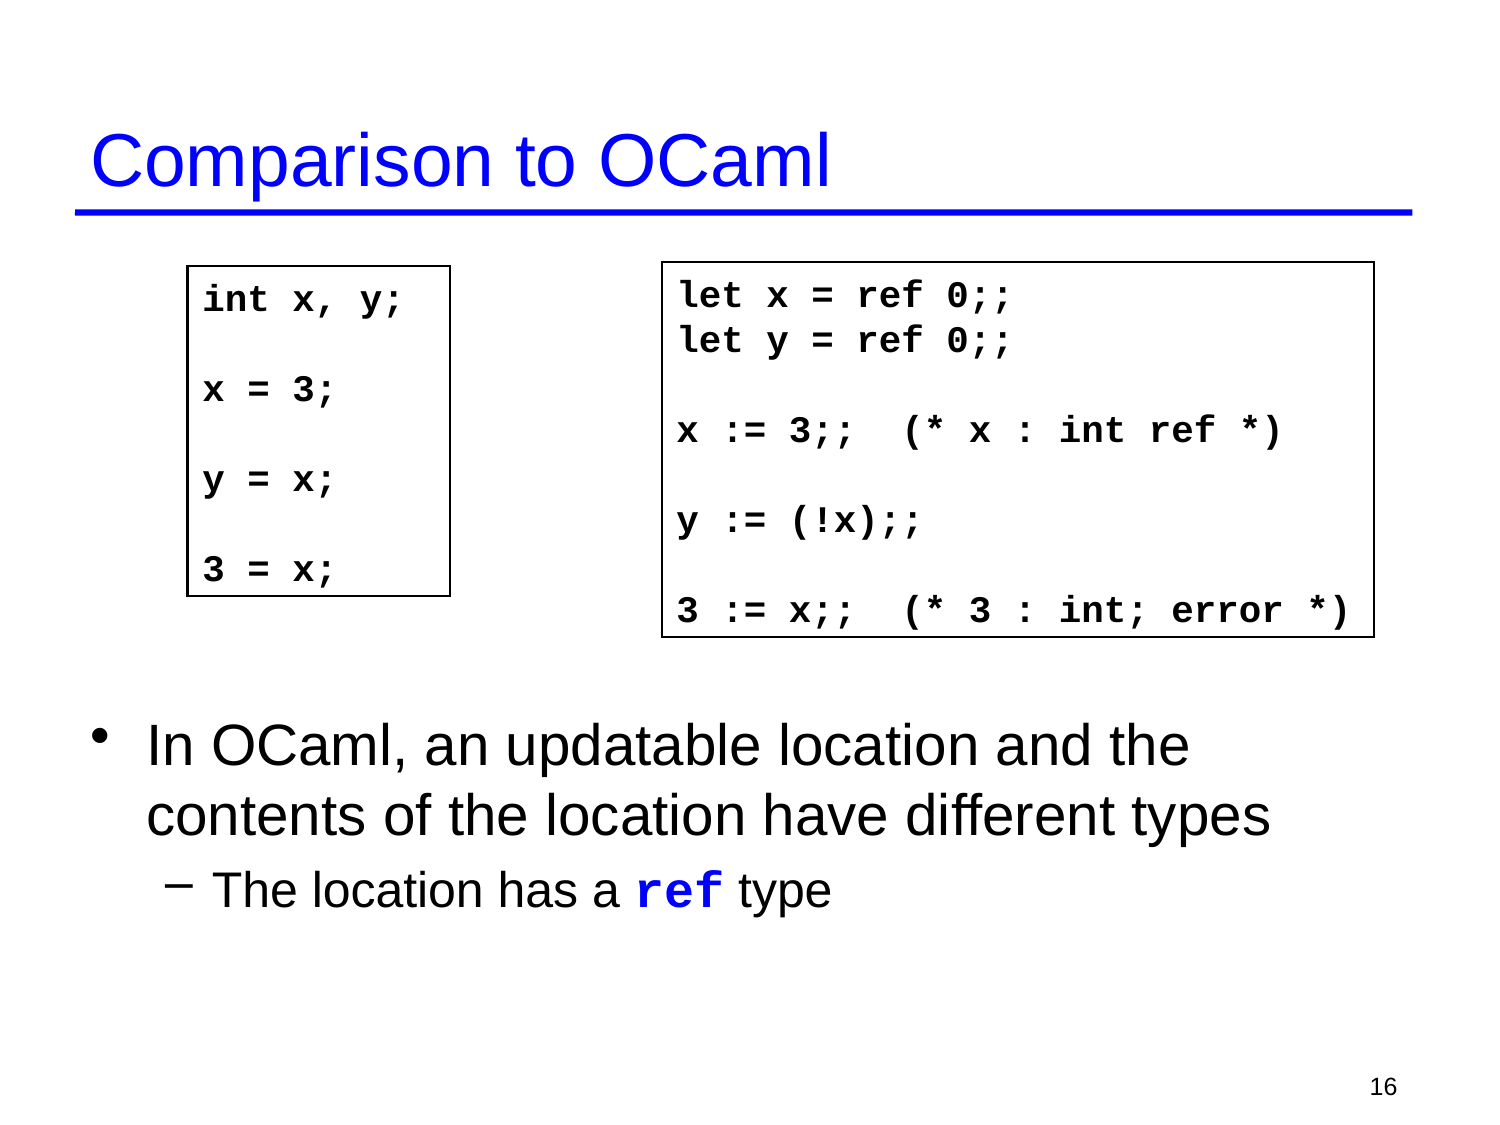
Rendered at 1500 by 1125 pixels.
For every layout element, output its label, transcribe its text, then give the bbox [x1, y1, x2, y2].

slide_number 16 [1099, 1062, 1413, 1101]
title Comparison to OCaml [74, 99, 1413, 213]
text_box int x, y; x = 3; y = x; 3 = x; [187, 266, 450, 597]
list In OCaml, an updatable location and the contents of the location have different types The location has a ref type [74, 699, 1413, 1051]
text_box let x = ref 0;; let y = ref 0;; x := 3;; (* x : int ref *) y := (!x);; 3 := x;; (* 3 : int; error *) [661, 262, 1375, 638]
